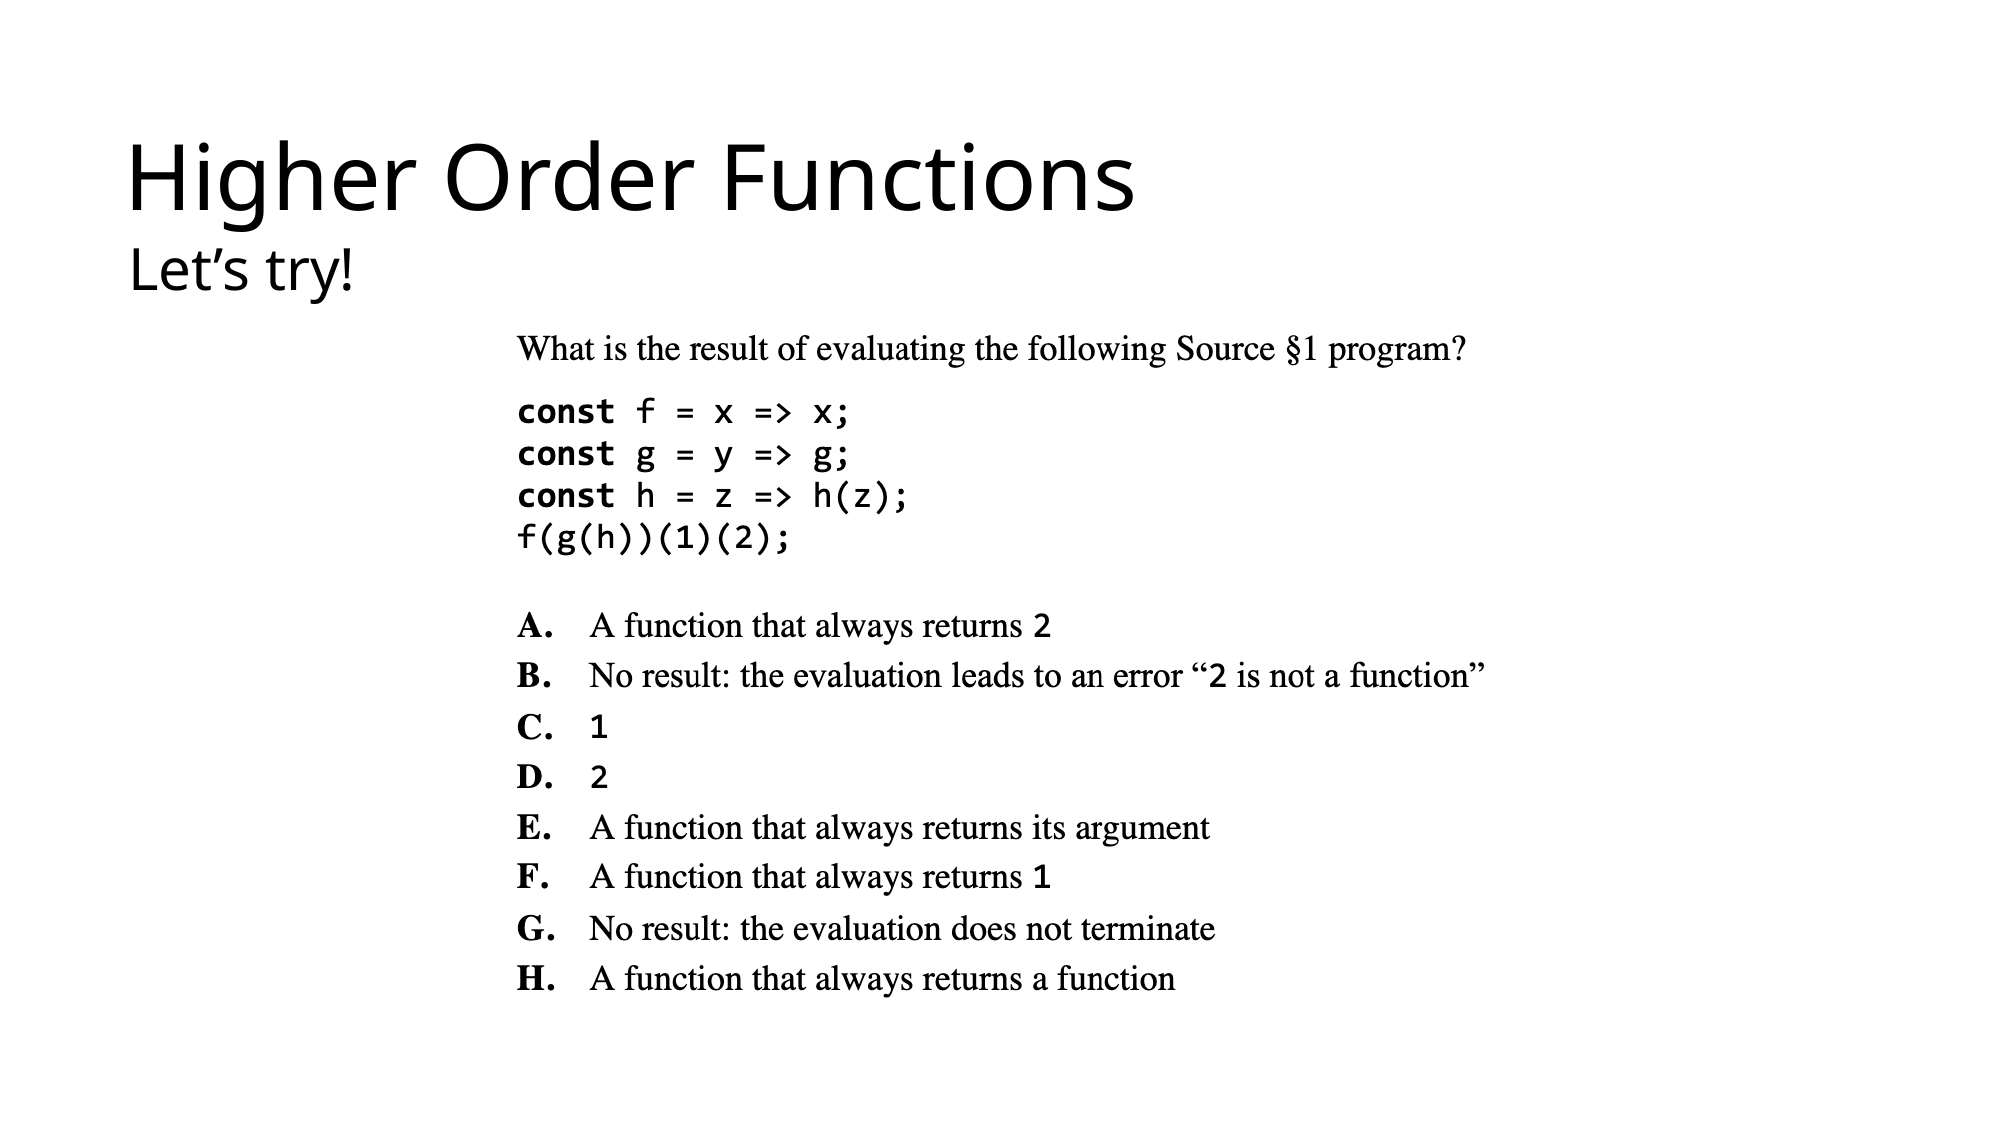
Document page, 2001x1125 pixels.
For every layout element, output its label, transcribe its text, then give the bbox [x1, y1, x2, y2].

title Higher Order Functions [109, 64, 1884, 297]
text_box Let’s try! [113, 209, 1888, 335]
picture [494, 298, 1506, 1014]
